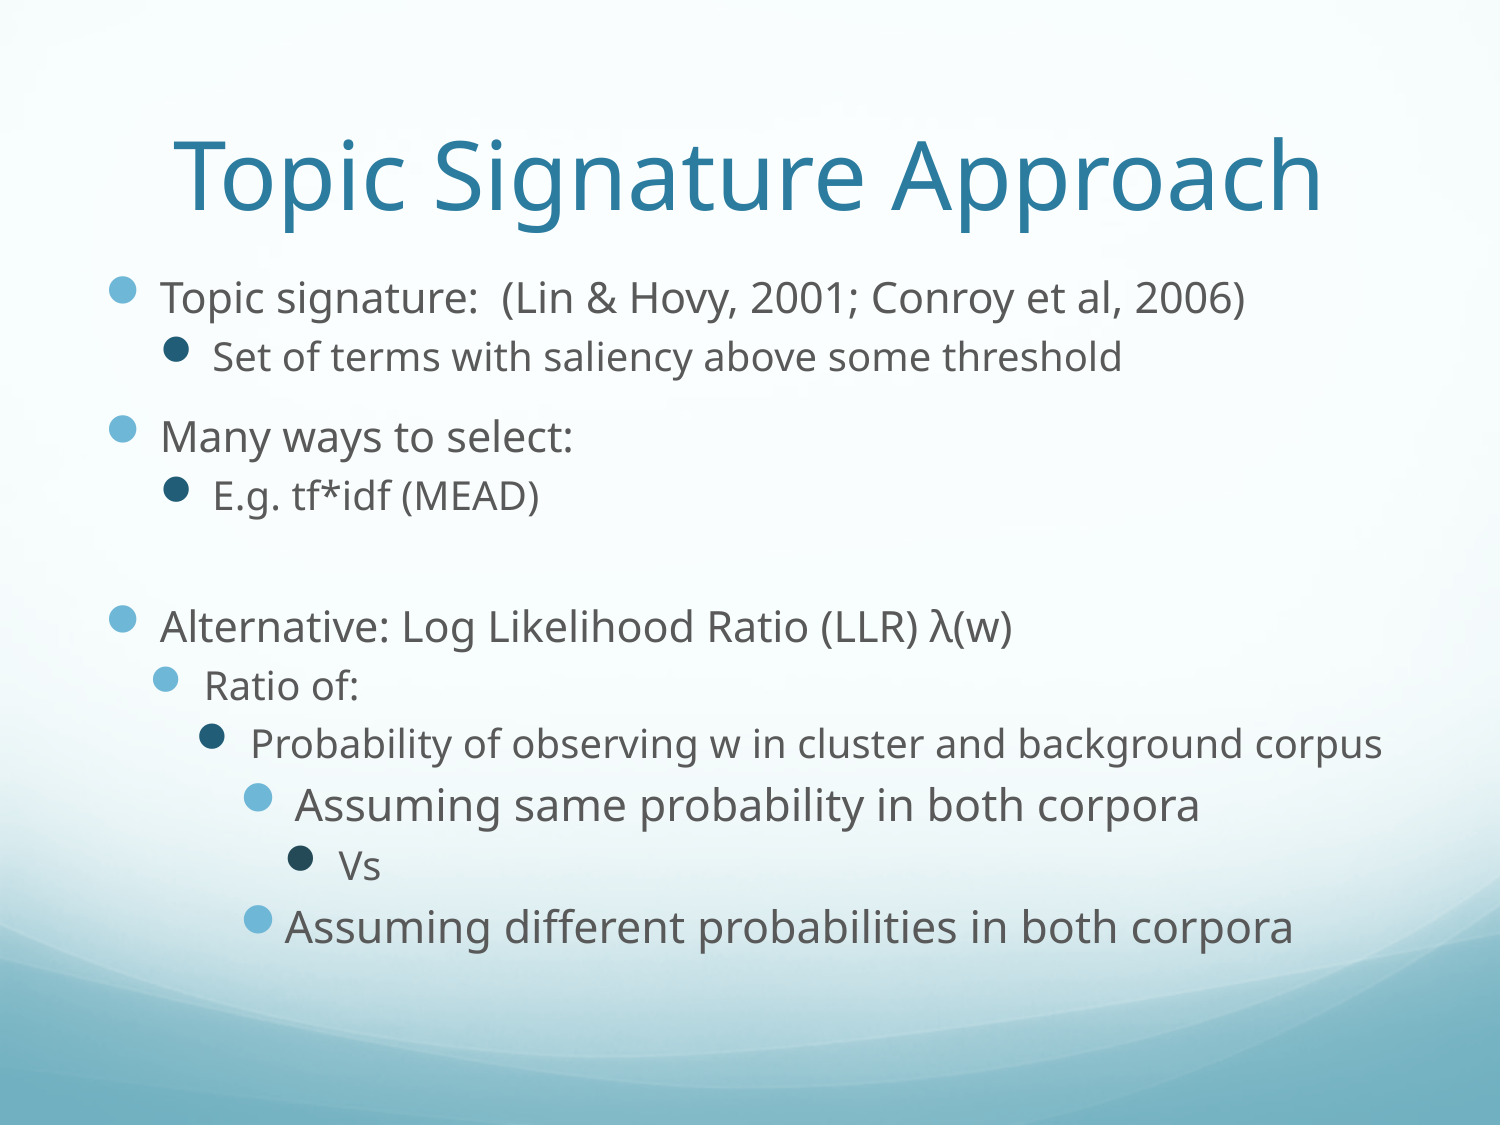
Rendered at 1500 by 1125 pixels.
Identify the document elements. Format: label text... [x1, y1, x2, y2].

list Topic signature: (Lin & Hovy, 2001; Conroy et al, 2006) Set of terms with saliency above some threshold Many ways to select: E.g. tf*idf (MEAD) Alternative: Log Likelihood Ratio (LLR) λ(w) Ratio of: Probability of observing w in cluster and background corpus Assuming same probability in both corpora Vs Assuming different probabilities in both corpora [90, 262, 1467, 975]
title Topic Signature Approach [90, 17, 1410, 237]
